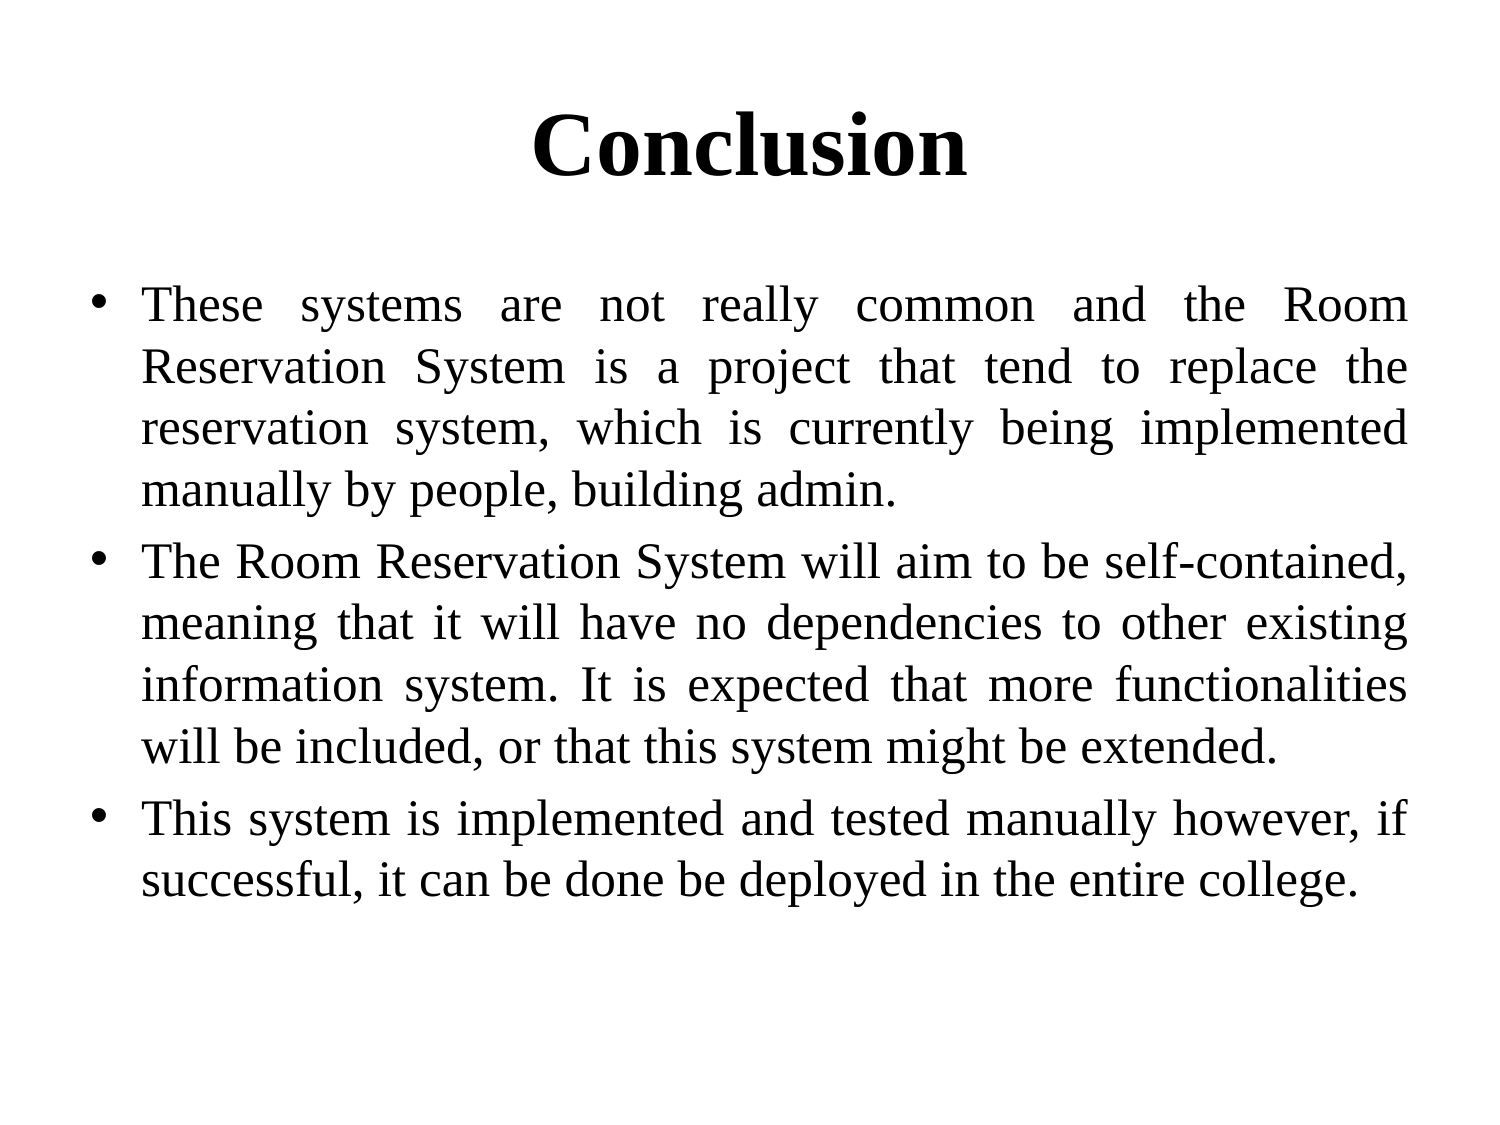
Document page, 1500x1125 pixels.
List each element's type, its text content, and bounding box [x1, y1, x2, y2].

list These systems are not really common and the Room Reservation System is a project that tend to replace the reservation system, which is currently being implemented manually by people, building admin. The Room Reservation System will aim to be self-contained, meaning that it will have no dependencies to other existing information system. It is expected that more functionalities will be included, or that this system might be extended. This system is implemented and tested manually however, if successful, it can be done be deployed in the entire college. [75, 262, 1425, 1005]
title Conclusion [75, 45, 1425, 233]
